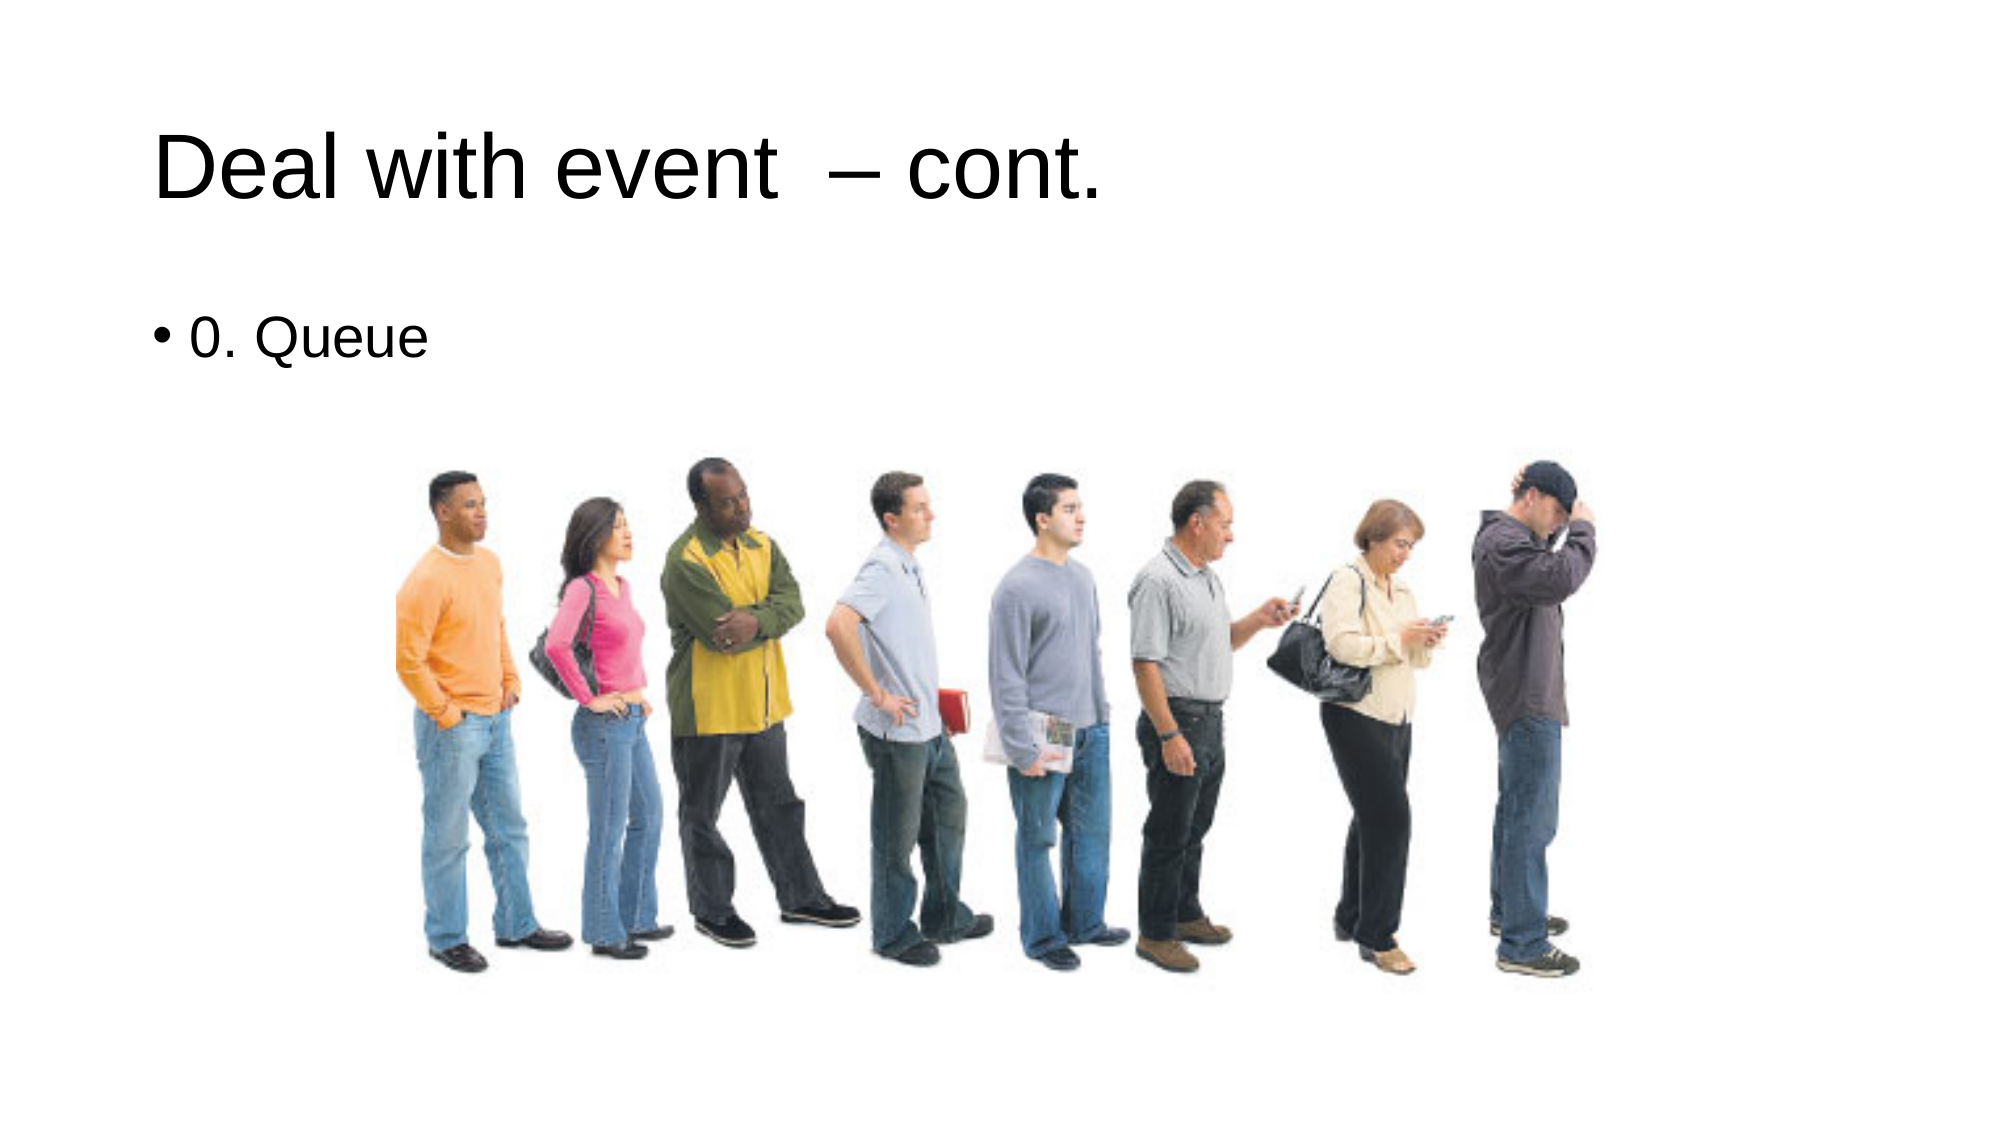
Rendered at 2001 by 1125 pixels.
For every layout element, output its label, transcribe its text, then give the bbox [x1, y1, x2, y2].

picture [395, 363, 1605, 1095]
list 0. Queue [137, 299, 1863, 1014]
title Deal with event – cont. [137, 59, 1863, 278]
